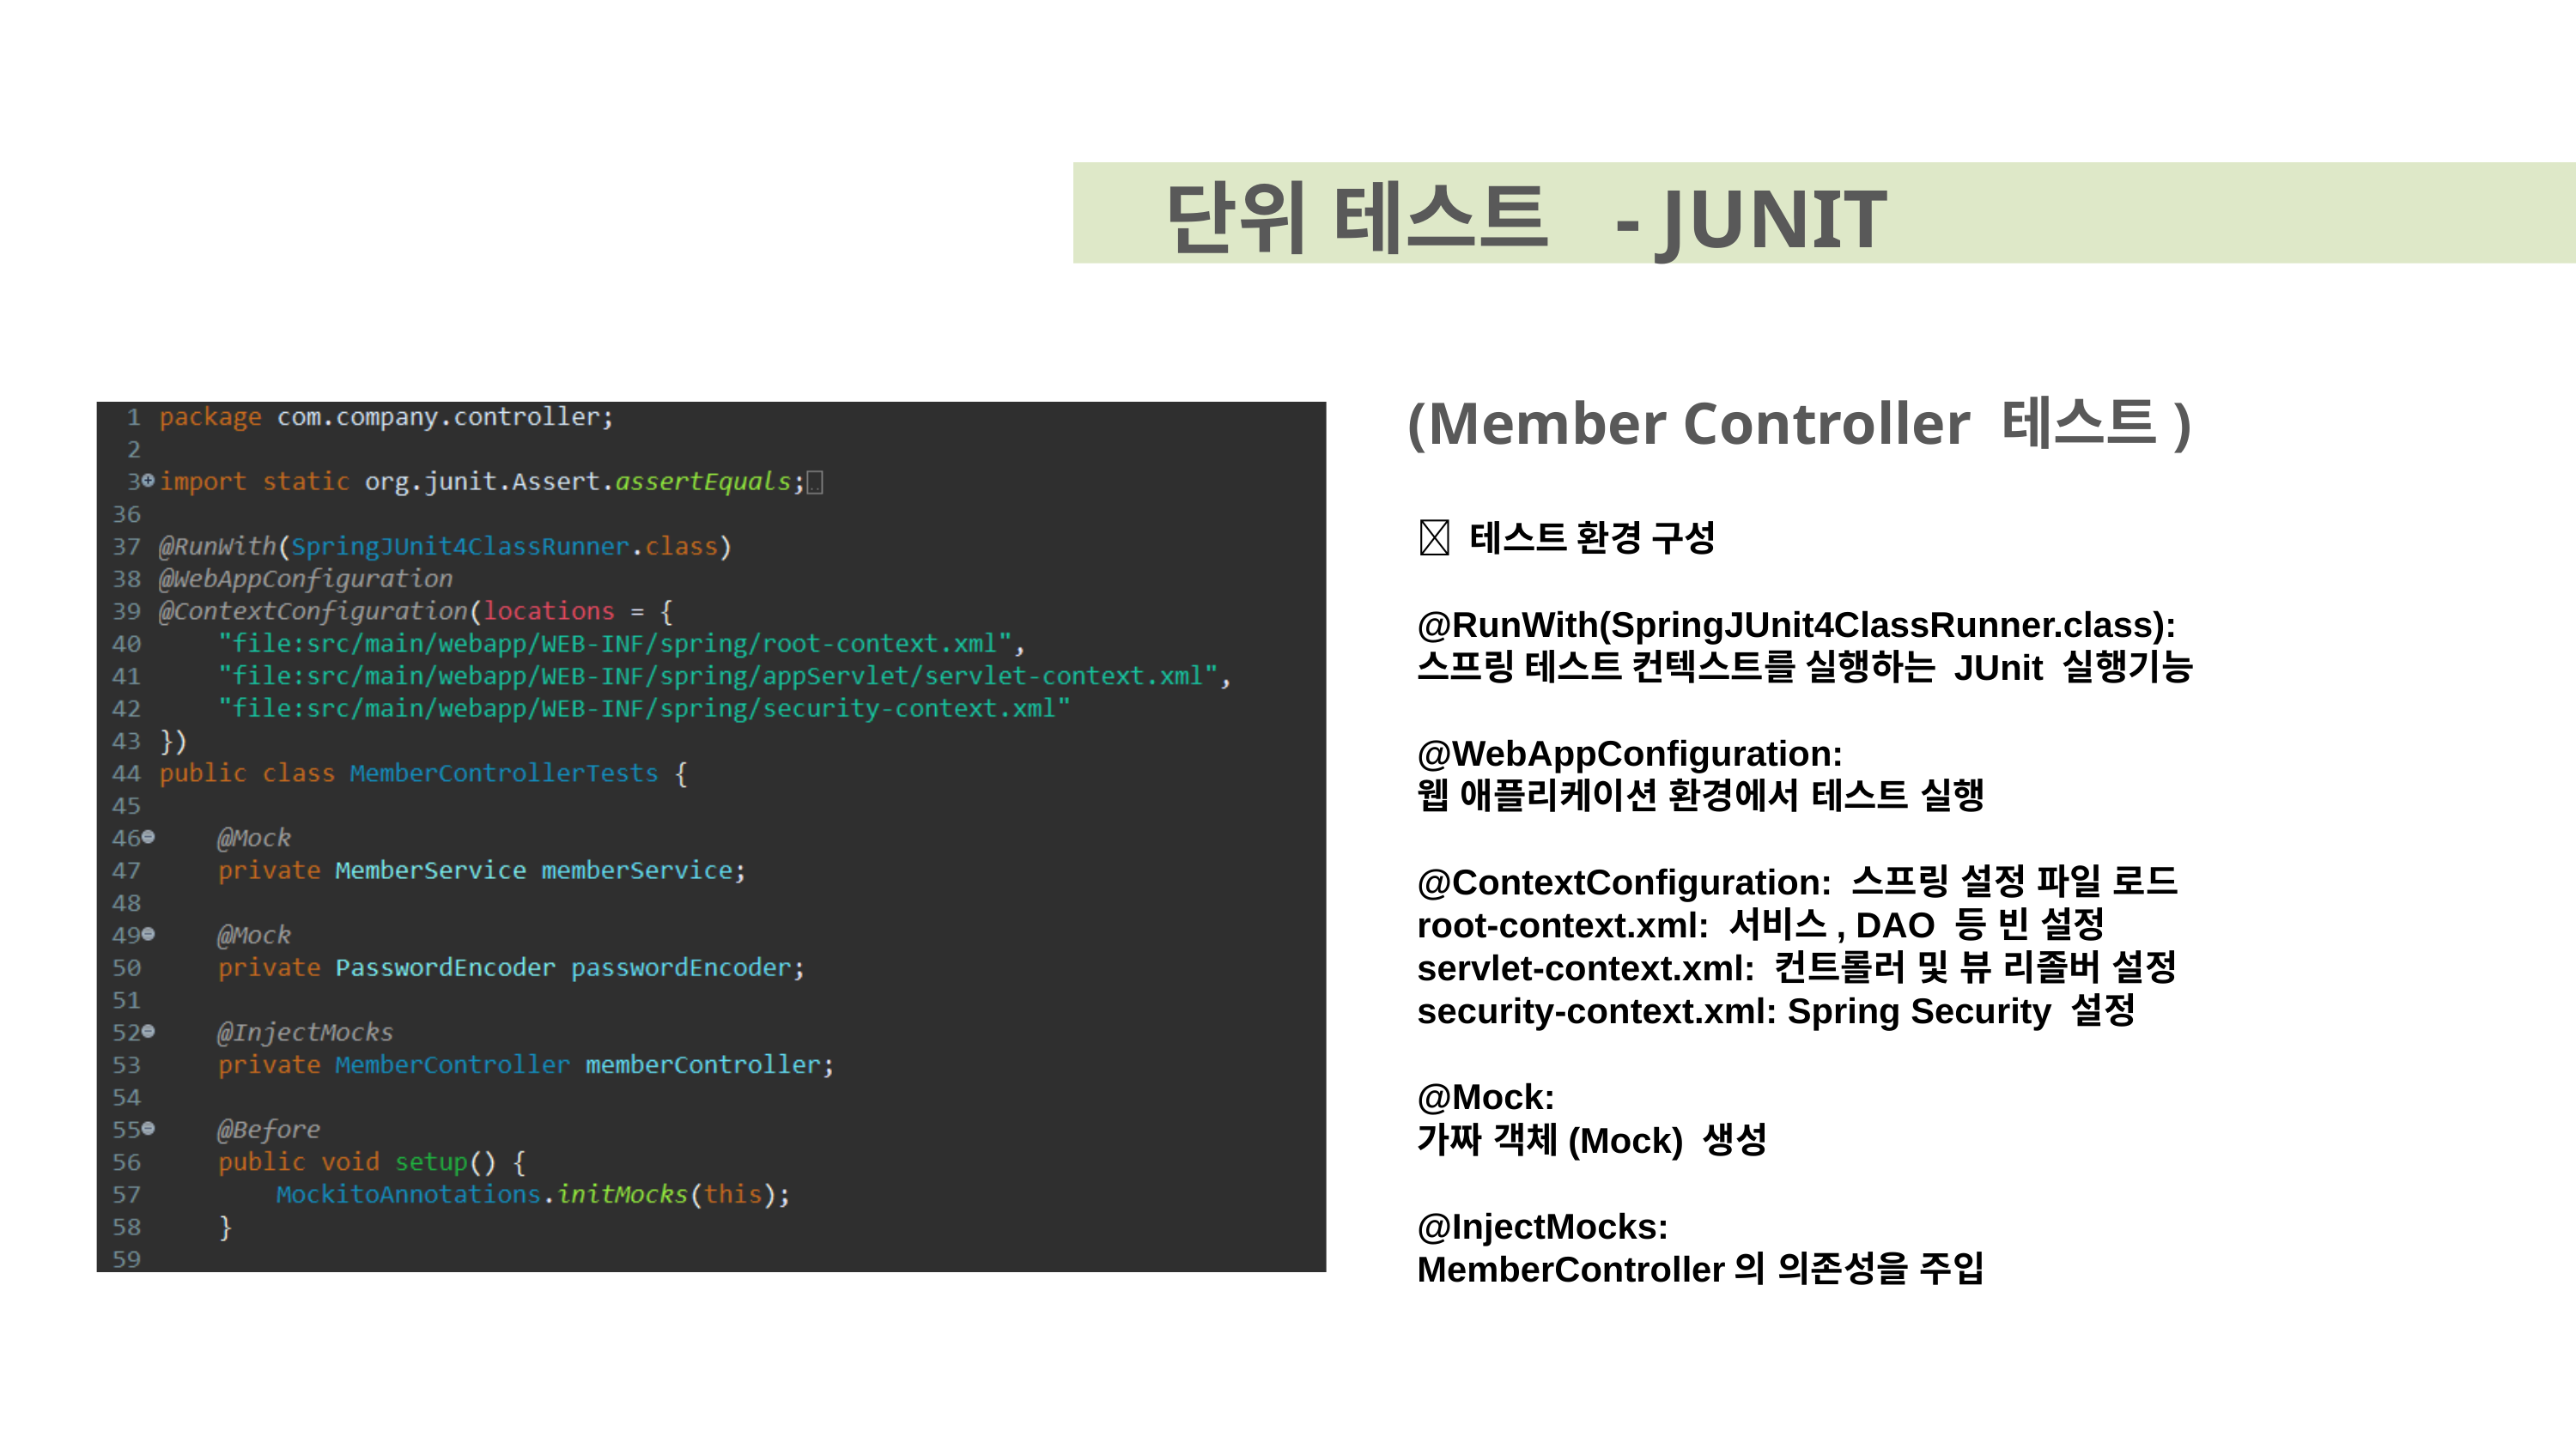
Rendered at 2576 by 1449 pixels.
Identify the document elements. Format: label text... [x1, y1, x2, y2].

text_box 🔹 테스트 환경 구성 @RunWith(SpringJUnit4ClassRunner.class): 스프링 테스트 컨텍스트를 실행하는 JUnit 실행기능 @WebAppConfiguration: 웹 애플리케이션 환경에서 테스트 실행 @ContextConfiguration: 스프링 설정 파일 로드 root-context.xml: 서비스, DAO 등 빈 설정 servlet-context.xml: 컨트롤러 및 뷰 리졸버 설정 security-context.xml: Spring Security 설정 @Mock: 가짜 객체(Mock) 생성 @InjectMocks: MemberController의 의존성을 주입 [1404, 509, 2404, 1295]
text_box (Member Controller 테스트) [1394, 349, 2233, 463]
text_box 단위 테스트 - JUNIT [1073, 162, 2576, 264]
picture [96, 402, 1327, 1272]
